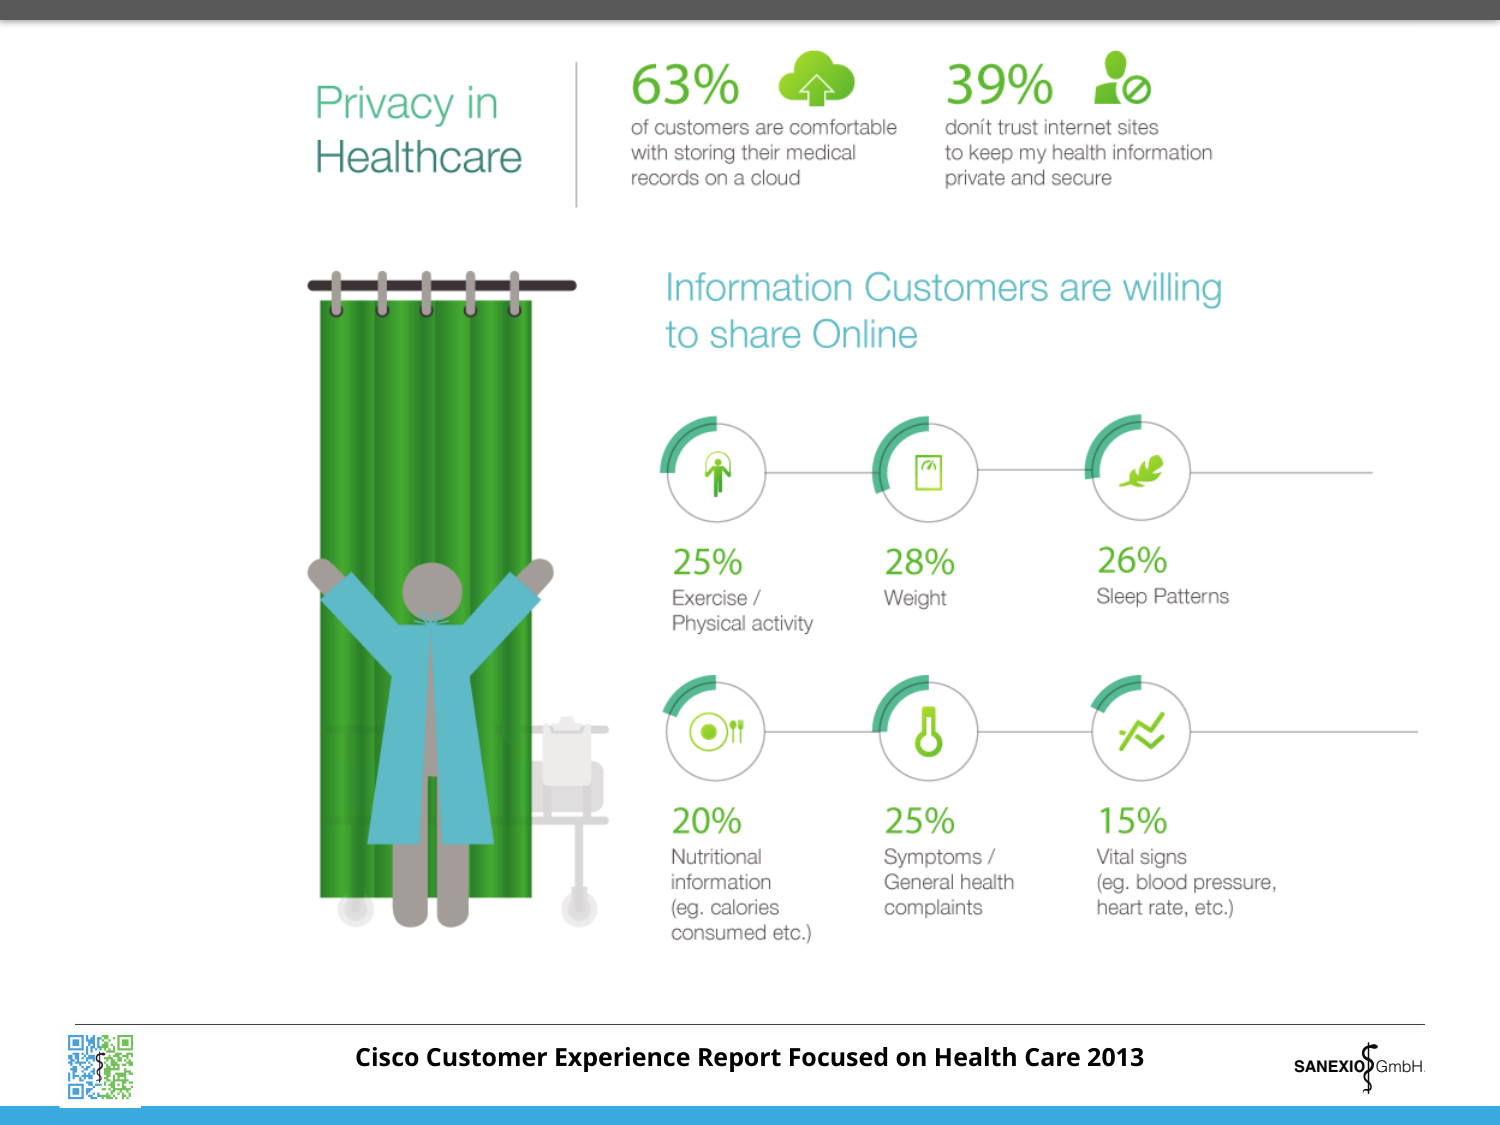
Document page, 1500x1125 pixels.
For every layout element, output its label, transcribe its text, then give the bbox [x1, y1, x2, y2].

picture [83, 27, 1418, 1007]
text_box Cisco Customer Experience Report Focused on Health Care 2013 [340, 1034, 1161, 1109]
